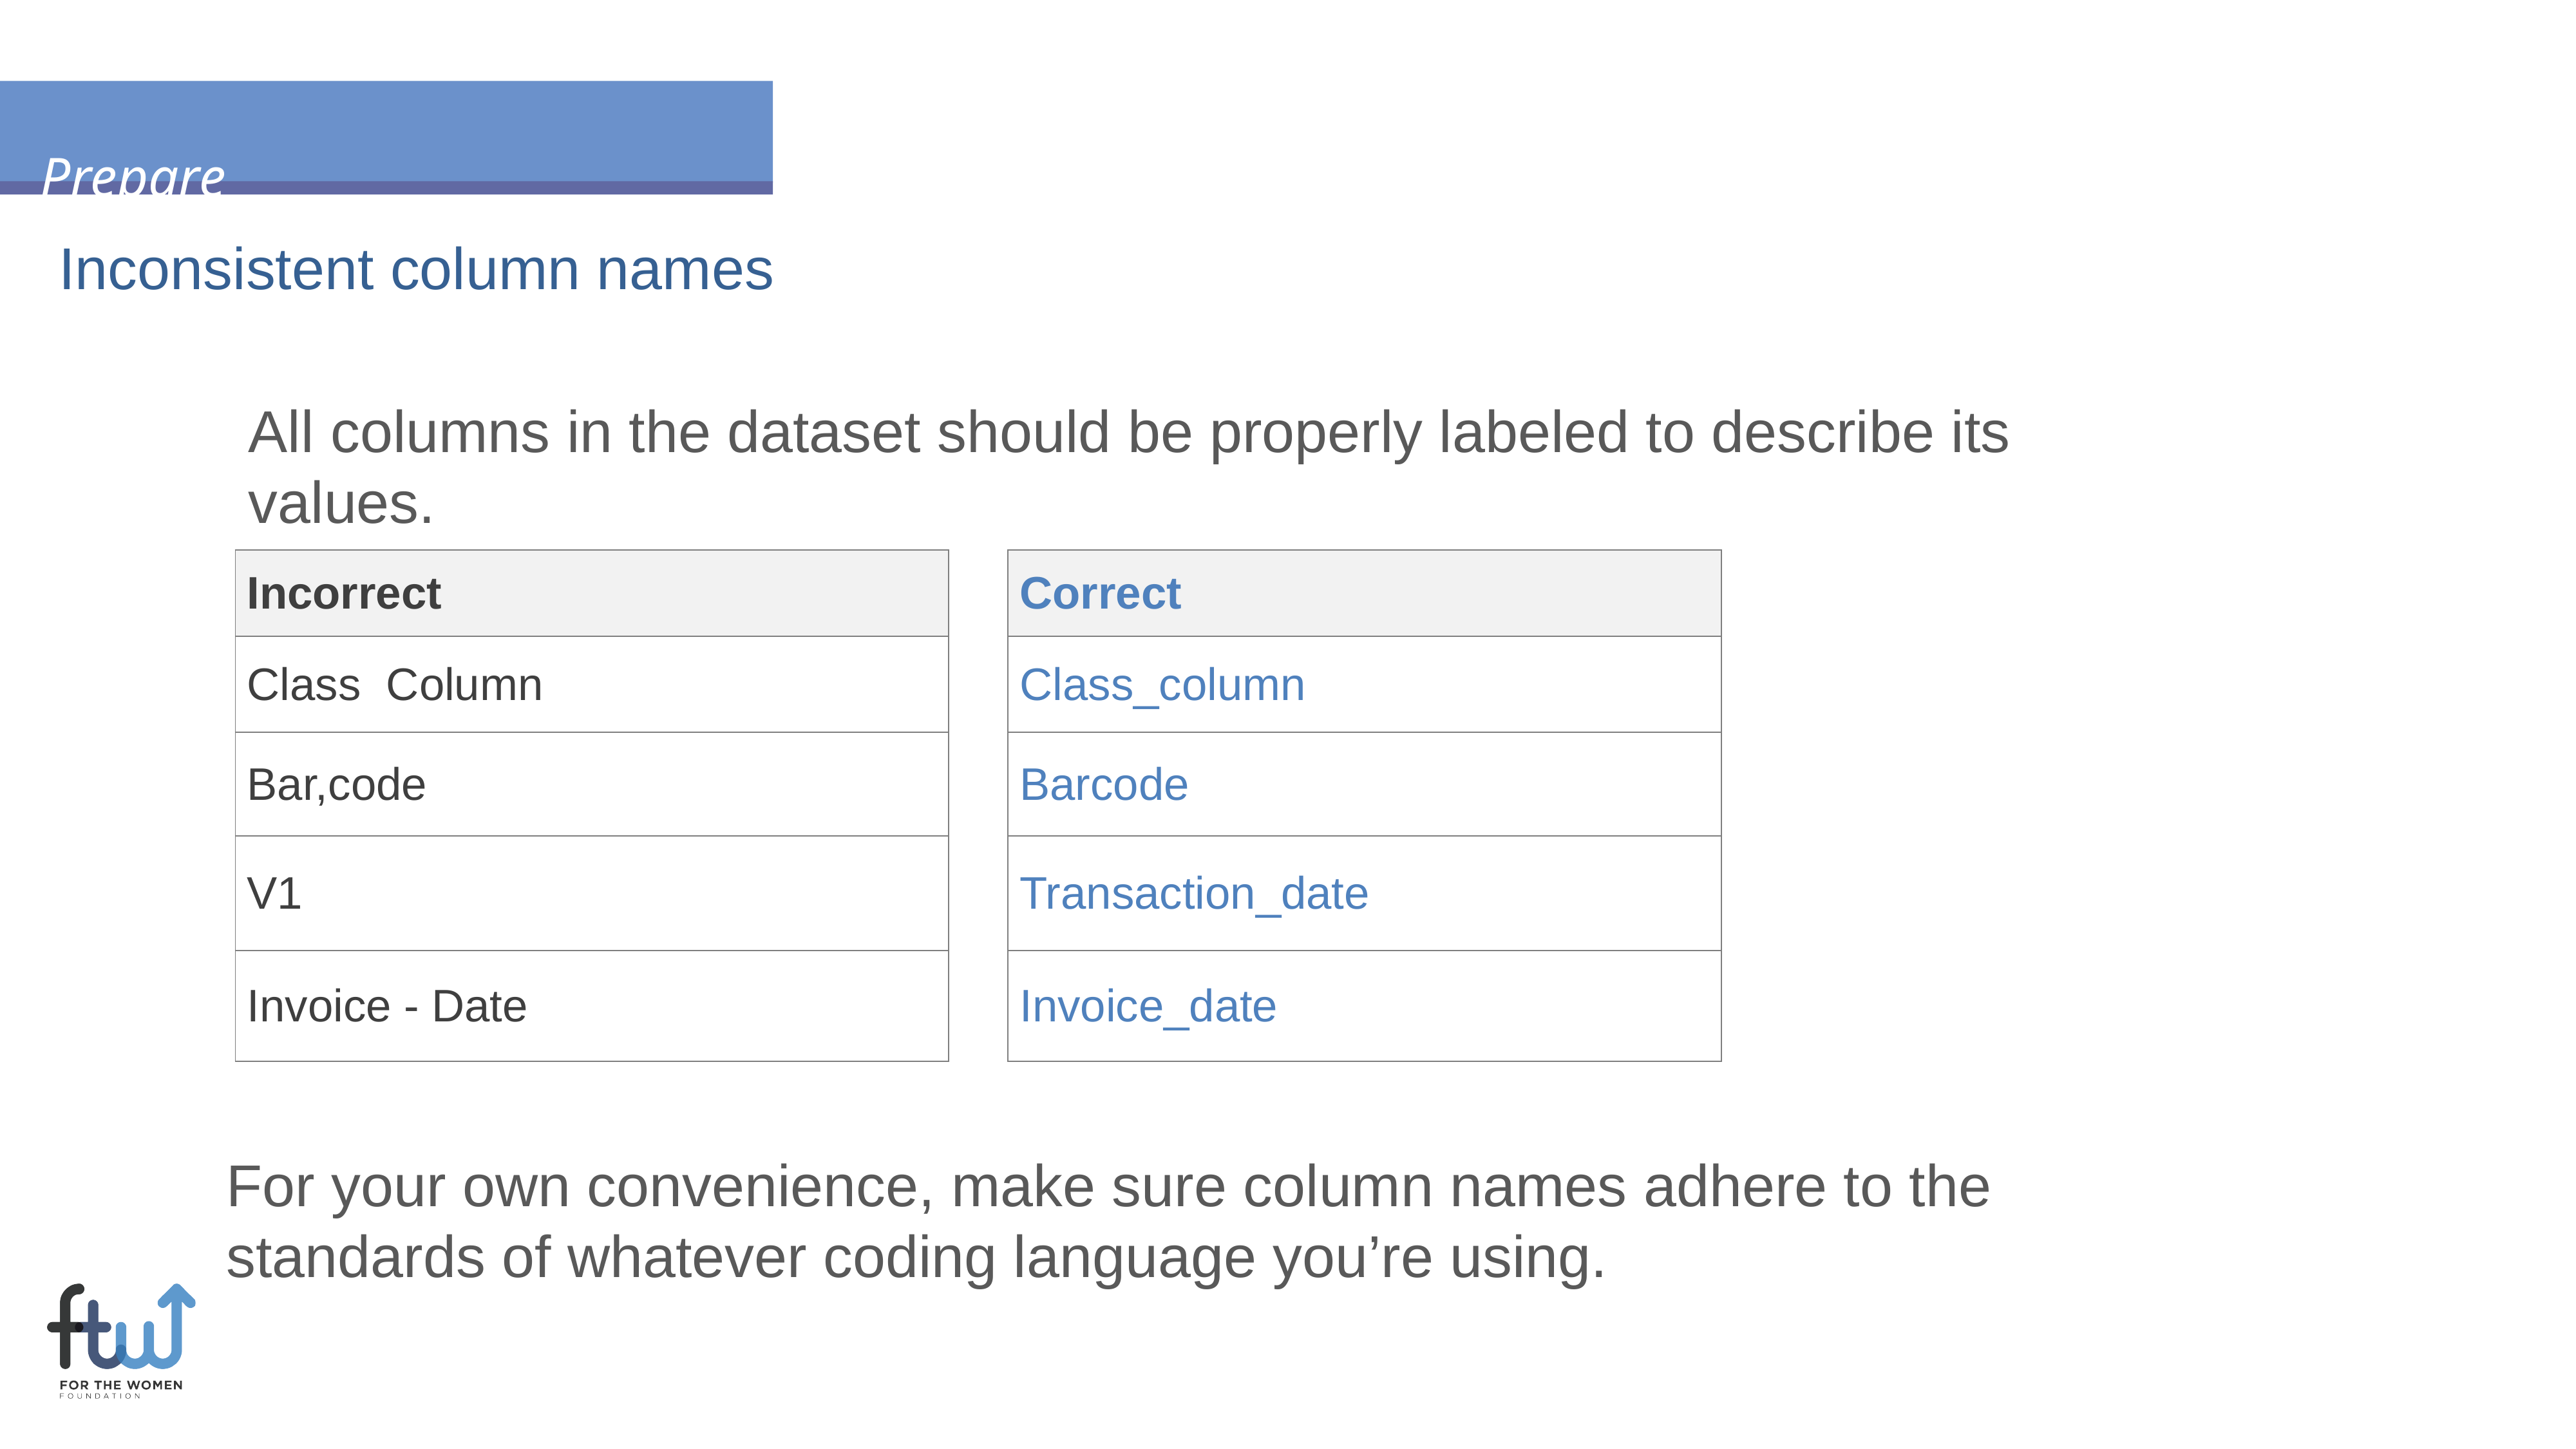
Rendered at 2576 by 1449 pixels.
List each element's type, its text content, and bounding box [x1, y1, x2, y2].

table_cell Transaction_date [1009, 837, 1721, 950]
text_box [0, 80, 773, 195]
table_cell Class_column [1009, 637, 1721, 732]
table_header Incorrect [236, 551, 948, 636]
text_box [47, 1283, 196, 1399]
text_box For your own convenience, make sure column names adhere to the standards of whatever coding language you’re using. [213, 1141, 2195, 1225]
table_cell Class Column [236, 637, 948, 732]
table_cell Invoice_date [1009, 951, 1721, 1061]
table_cell V1 [236, 837, 948, 950]
text_box Inconsistent column names [47, 224, 992, 307]
text_box All columns in the dataset should be properly labeled to describe its values. [235, 387, 2217, 470]
table_cell Invoice - Date [236, 951, 948, 1061]
table_header Correct [1009, 551, 1721, 636]
table_cell Bar,code [236, 733, 948, 835]
table_cell Barcode [1009, 733, 1721, 835]
